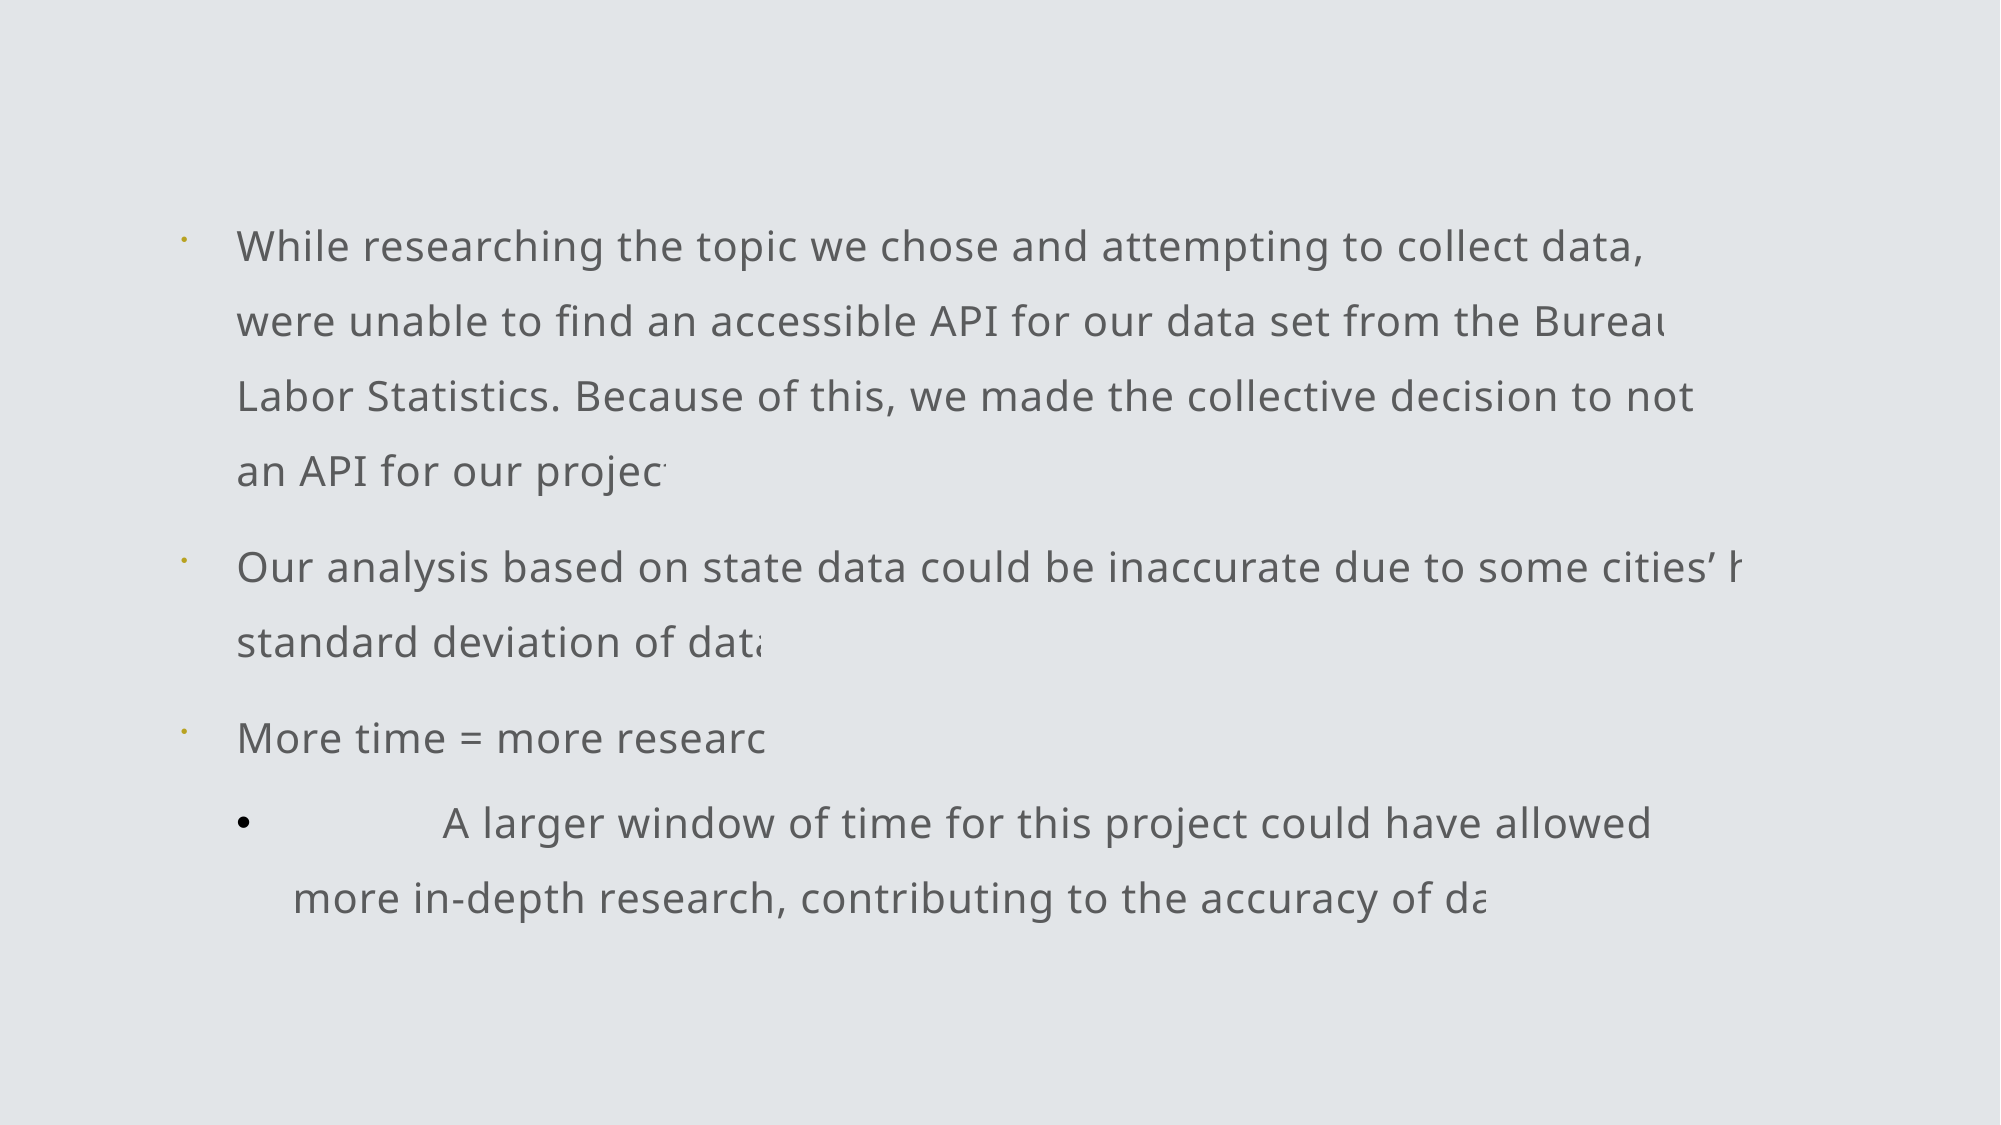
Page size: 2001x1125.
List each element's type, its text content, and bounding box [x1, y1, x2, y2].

list While researching the topic we chose and attempting to collect data, we were unable to find an accessible API for our data set from the Bureau of Labor Statistics. Because of this, we made the collective decision to not use an API for our project. Our analysis based on state data could be inaccurate due to some cities’ high standard deviation of data. More time = more research A larger window of time for this project could have allowed for more in-depth research, contributing to the accuracy of data. [162, 187, 1838, 940]
